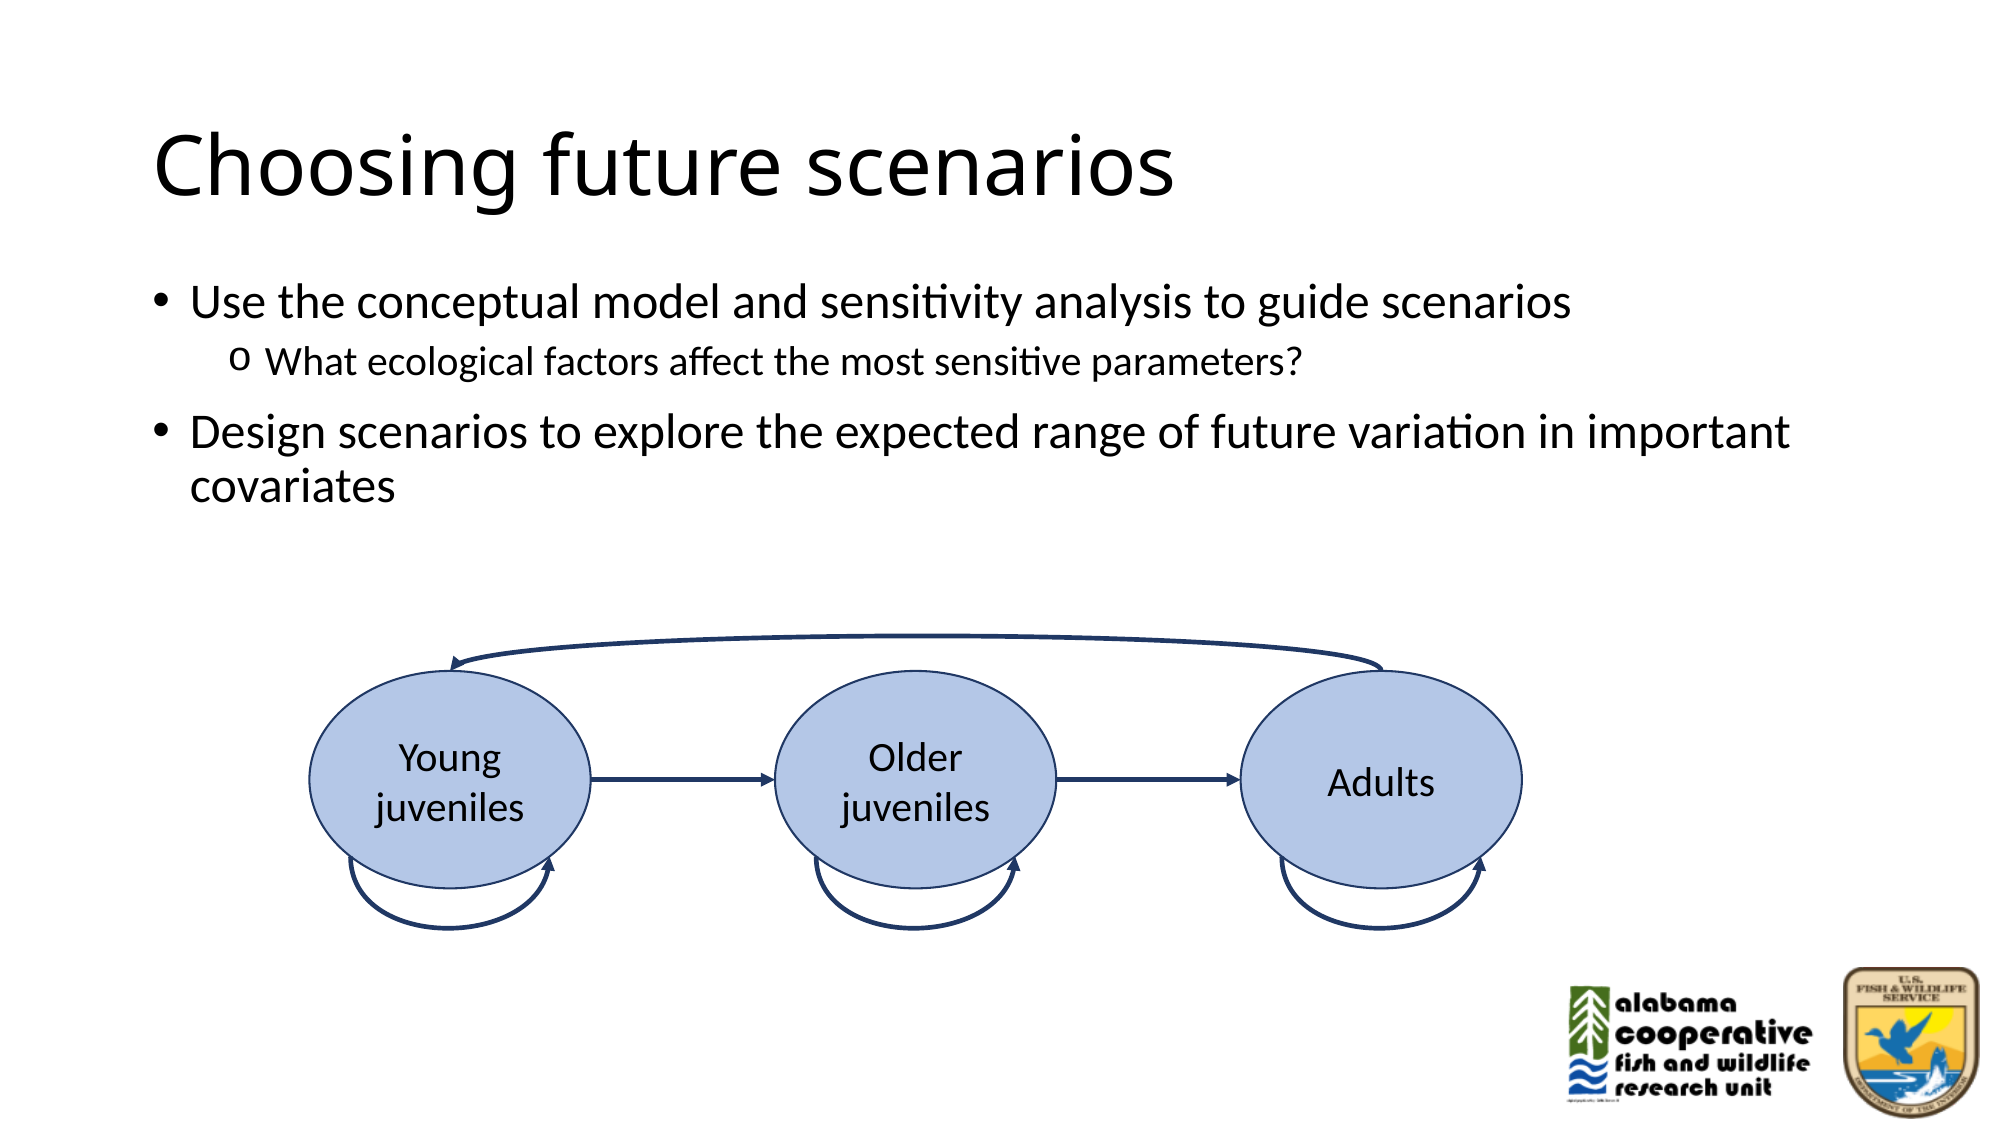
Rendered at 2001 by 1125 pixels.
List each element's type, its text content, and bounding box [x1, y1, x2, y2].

text_box Older juveniles [773, 669, 915, 890]
text_box Young juveniles [308, 669, 592, 890]
list Use the conceptual model and sensitivity analysis to guide scenarios What ecological factors affect the most sensitive parameters? Design scenarios to explore the expected range of future variation in important covariates [137, 267, 915, 982]
picture [1842, 966, 1980, 1119]
text_box Older juveniles [918, 669, 1058, 890]
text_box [449, 757, 453, 956]
title Choosing future scenarios [137, 59, 1863, 267]
picture [1551, 982, 1834, 1119]
text_box Adults [1239, 669, 1523, 890]
list Use the conceptual model and sensitivity analysis to guide scenarios What ecological factors affect the most sensitive parameters? Design scenarios to explore the expected range of future variation in important covariates [918, 267, 1863, 982]
